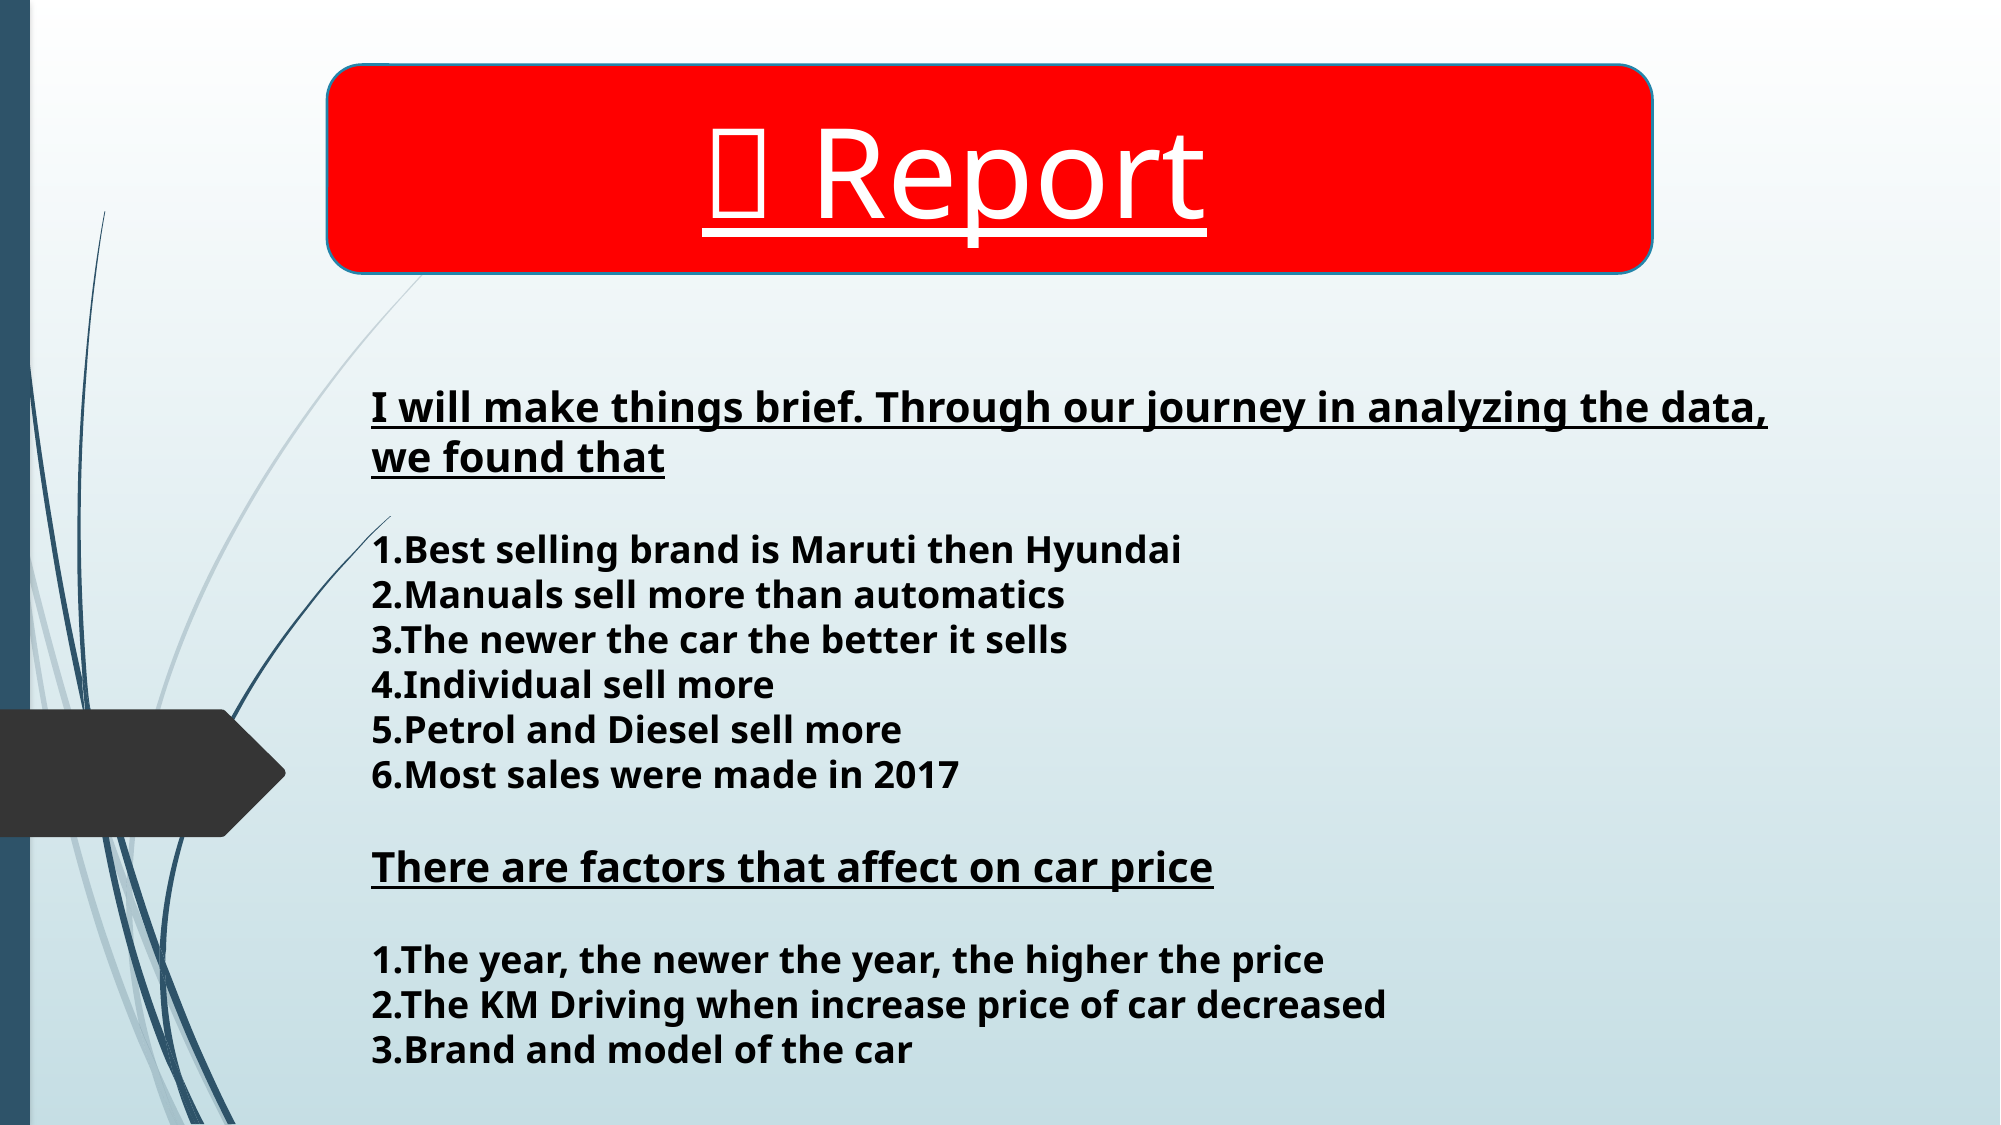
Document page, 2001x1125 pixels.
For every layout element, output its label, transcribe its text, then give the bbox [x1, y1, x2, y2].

text_box I will make things brief. Through our journey in analyzing the data, we found that 1.Best selling brand is Maruti then Hyundai 2.Manuals sell more than automatics 3.The newer the car the better it sells 4.Individual sell more 5.Petrol and Diesel sell more 6.Most sales were made in 2017 There are factors that affect on car price 1.The year, the newer the year, the higher the price 2.The KM Driving when increase price of car decreased 3.Brand and model of the car [356, 328, 1845, 1079]
text_box 📄 Report [687, 85, 1401, 251]
text_box [325, 63, 1654, 275]
